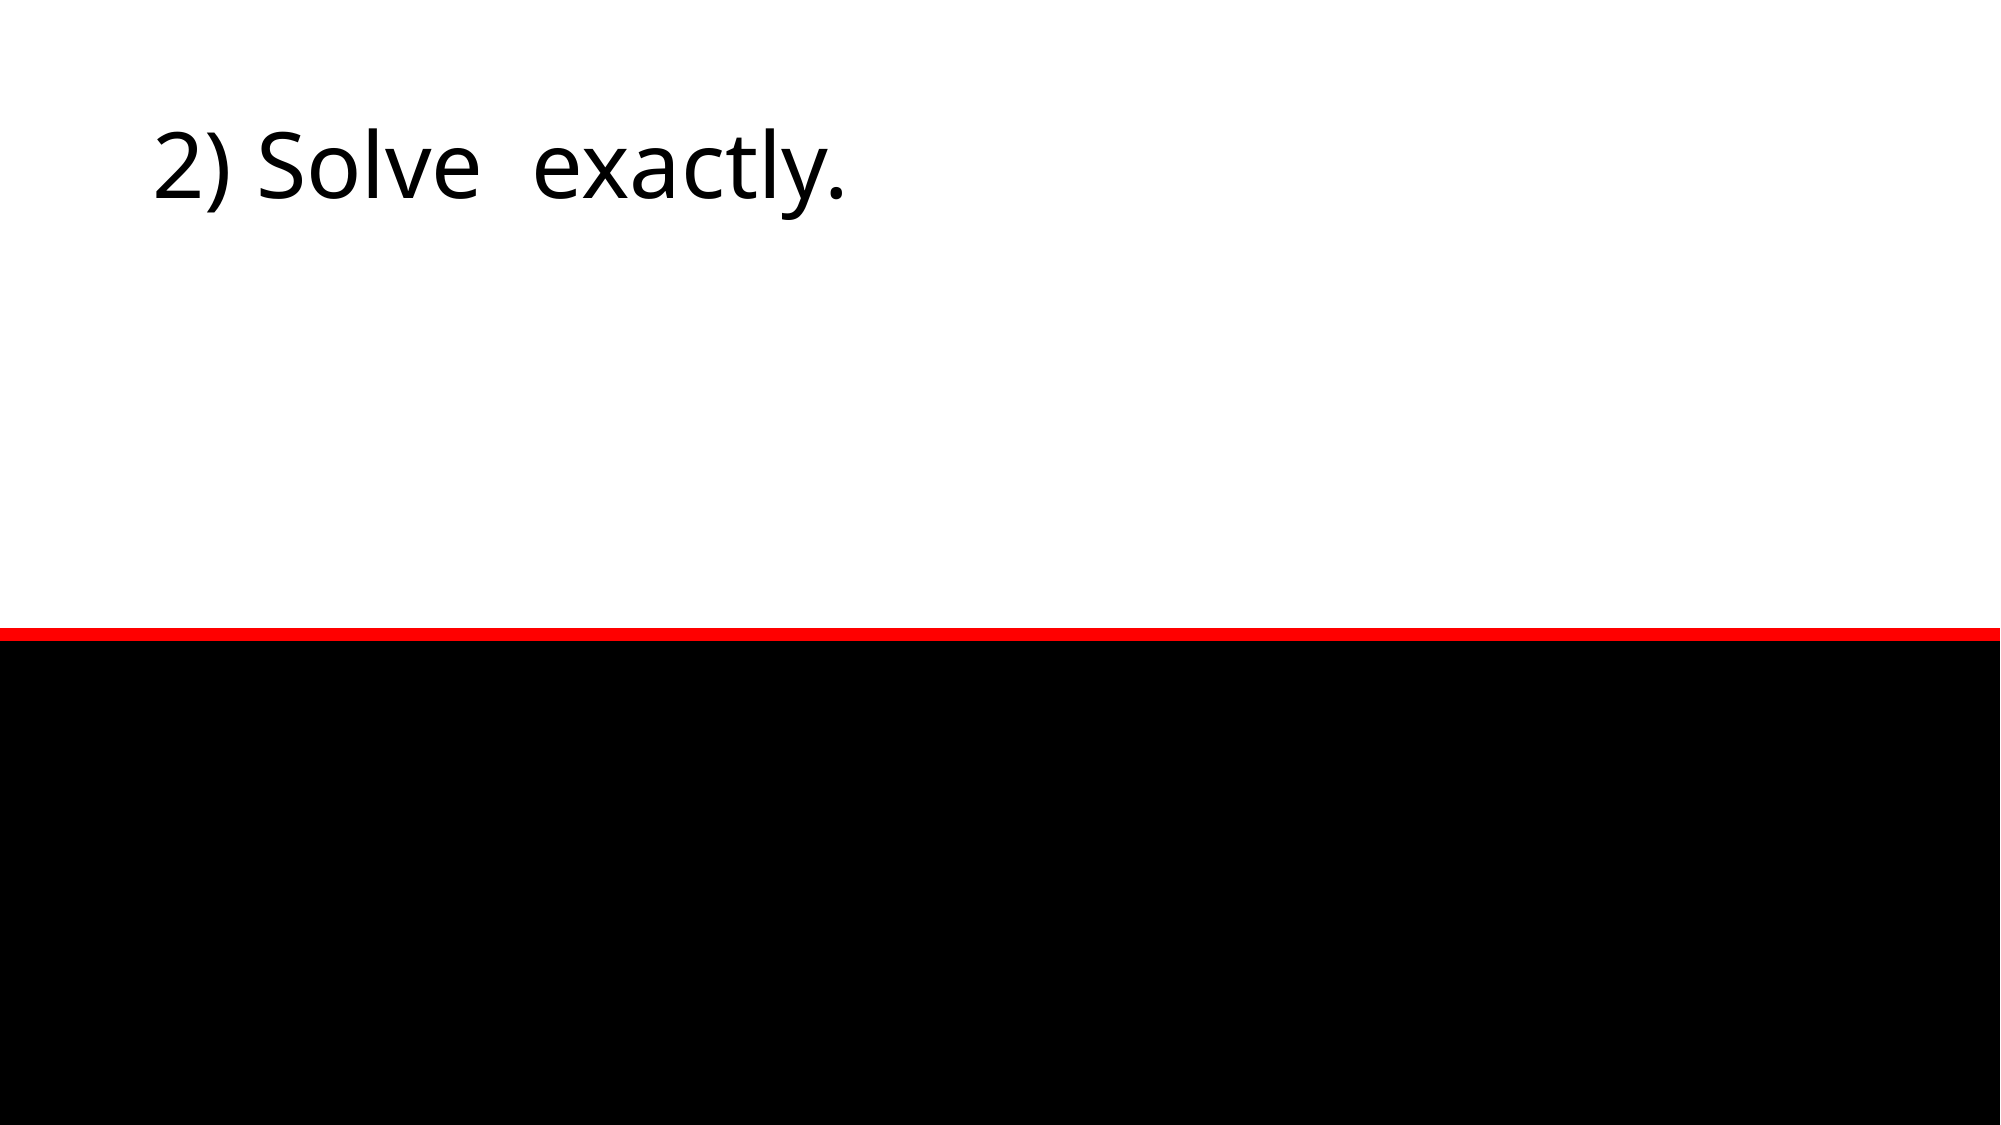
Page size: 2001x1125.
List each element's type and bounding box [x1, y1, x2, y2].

text_box [0, 641, 2000, 1125]
